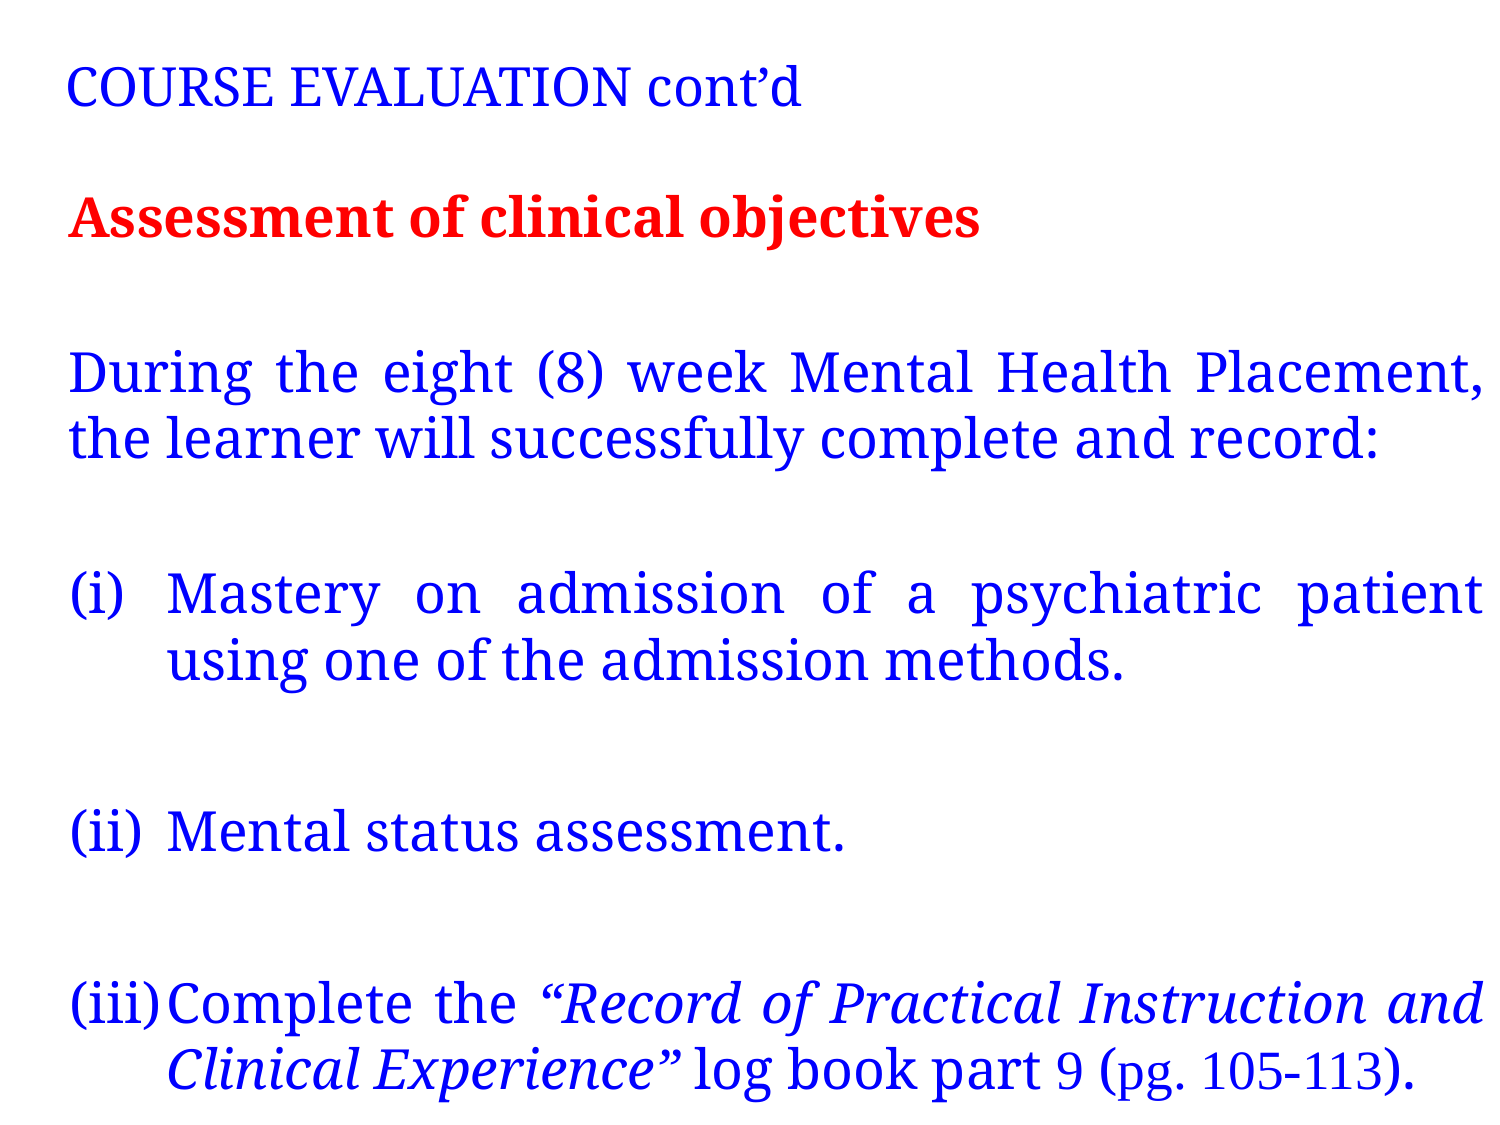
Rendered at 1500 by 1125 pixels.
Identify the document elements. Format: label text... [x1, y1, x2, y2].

title COURSE EVALUATION cont’d [50, 45, 1500, 125]
list Assessment of clinical objectives During the eight (8) week Mental Health Placement, the learner will successfully complete and record: Mastery on admission of a psychiatric patient using one of the admission methods. Mental status assessment. Complete the “Record of Practical Instruction and Clinical Experience” log book part 9 (pg. 105-113). [0, 174, 1500, 1125]
